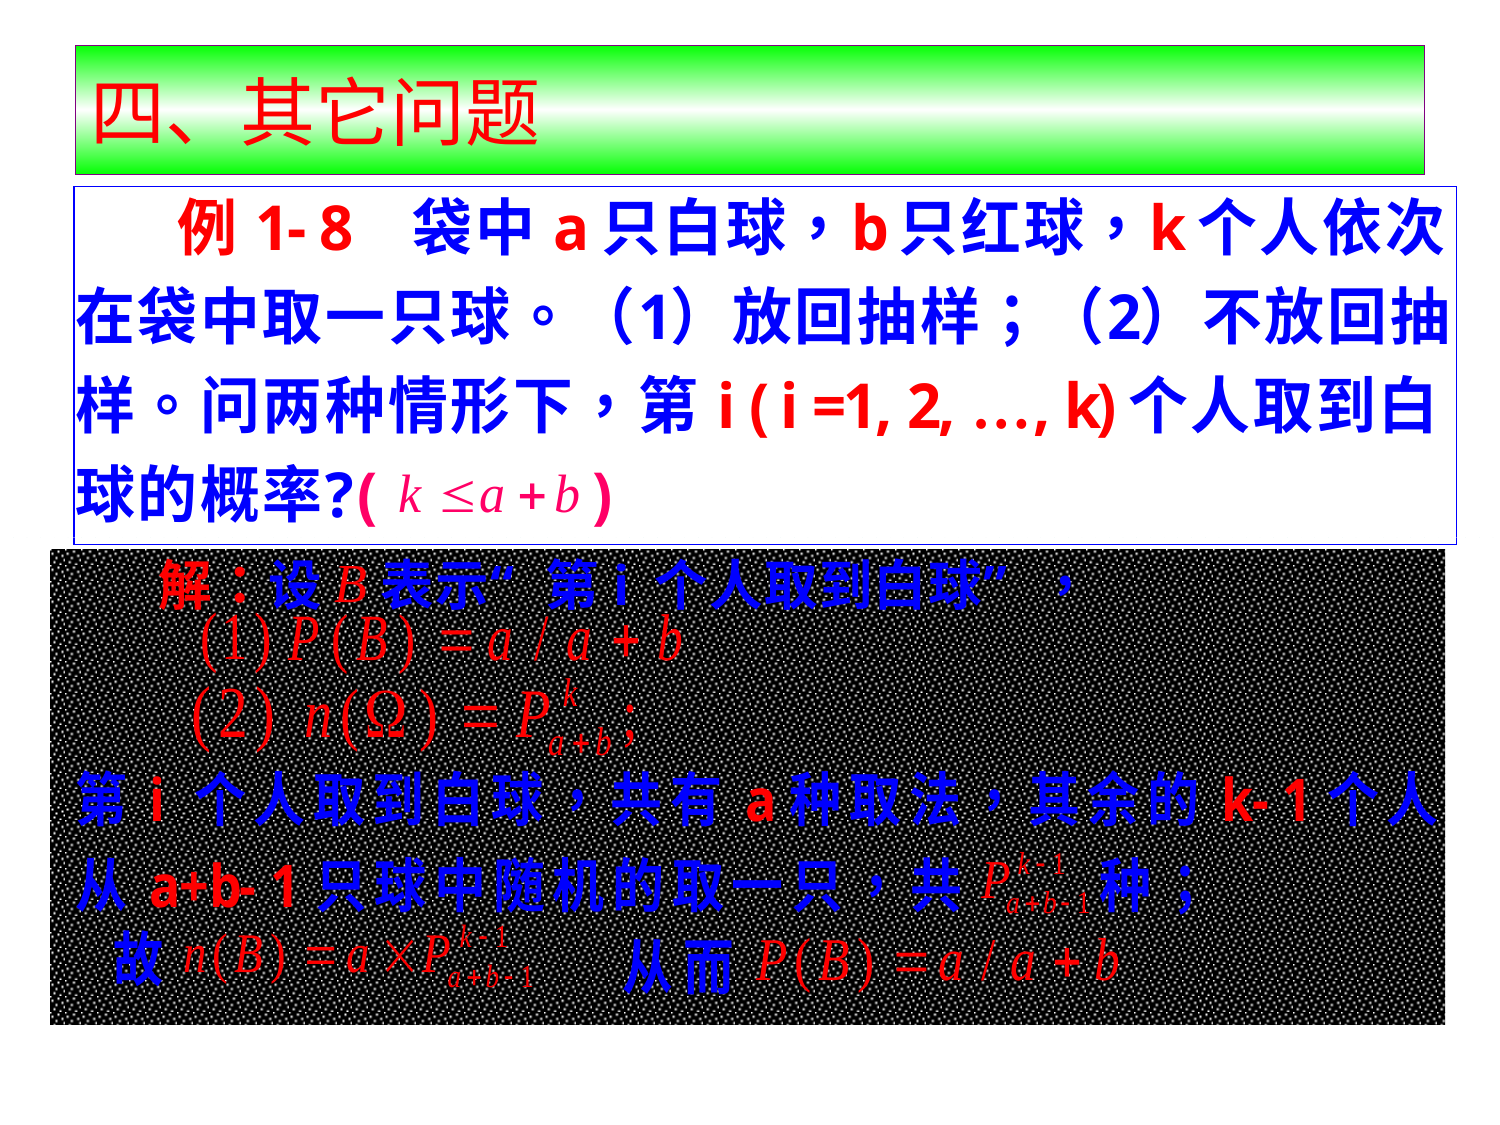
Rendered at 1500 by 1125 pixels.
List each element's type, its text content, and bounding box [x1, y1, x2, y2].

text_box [199, 587, 714, 689]
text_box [112, 911, 611, 1011]
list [74, 187, 1457, 545]
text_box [74, 762, 1466, 928]
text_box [562, 924, 1148, 1044]
title 四、其它问题 [75, 45, 1425, 175]
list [49, 549, 1446, 1025]
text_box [99, 662, 676, 760]
